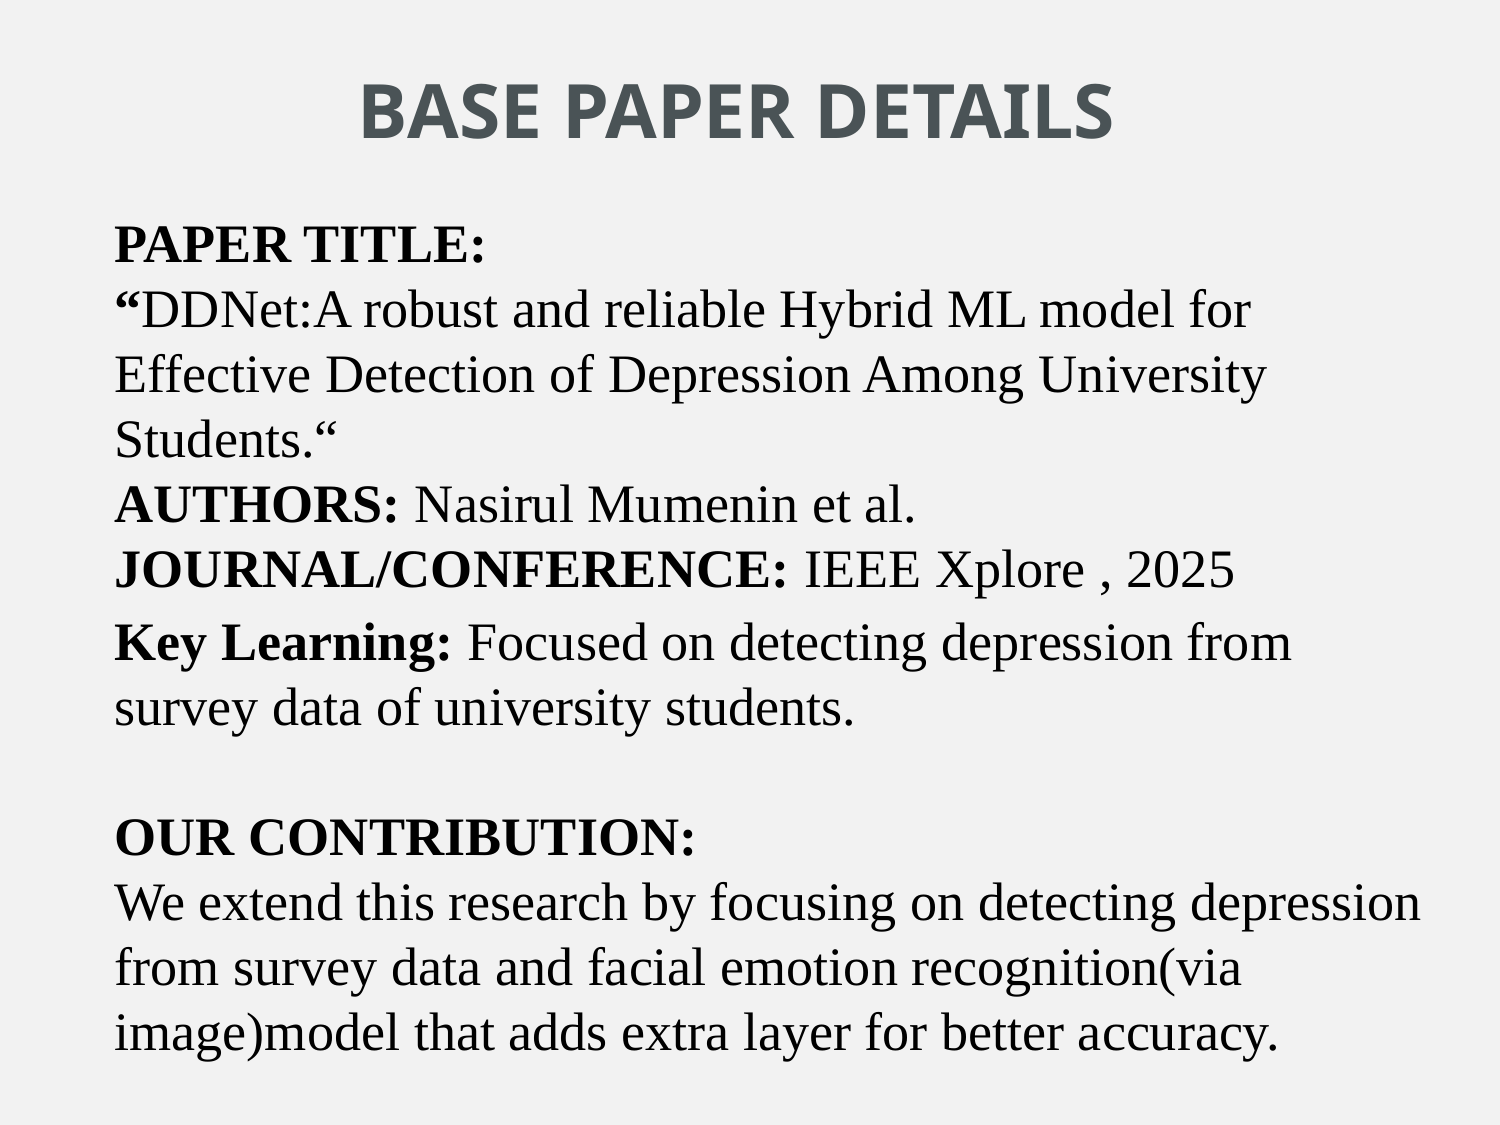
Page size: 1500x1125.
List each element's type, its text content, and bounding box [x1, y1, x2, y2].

text_box PAPER TITLE: “DDNet:A robust and reliable Hybrid ML model for Effective Detection of Depression Among University Students.“ AUTHORS: Nasirul Mumenin et al. JOURNAL/CONFERENCE: IEEE Xplore , 2025 Key Learning: Focused on detecting depression from survey data of university students. OUR CONTRIBUTION: We extend this research by focusing on detecting depression from survey data and facial emotion recognition(via image)model that adds extra layer for better accuracy. [99, 201, 1450, 1125]
text_box BASE PAPER DETAILS [155, 56, 1318, 162]
